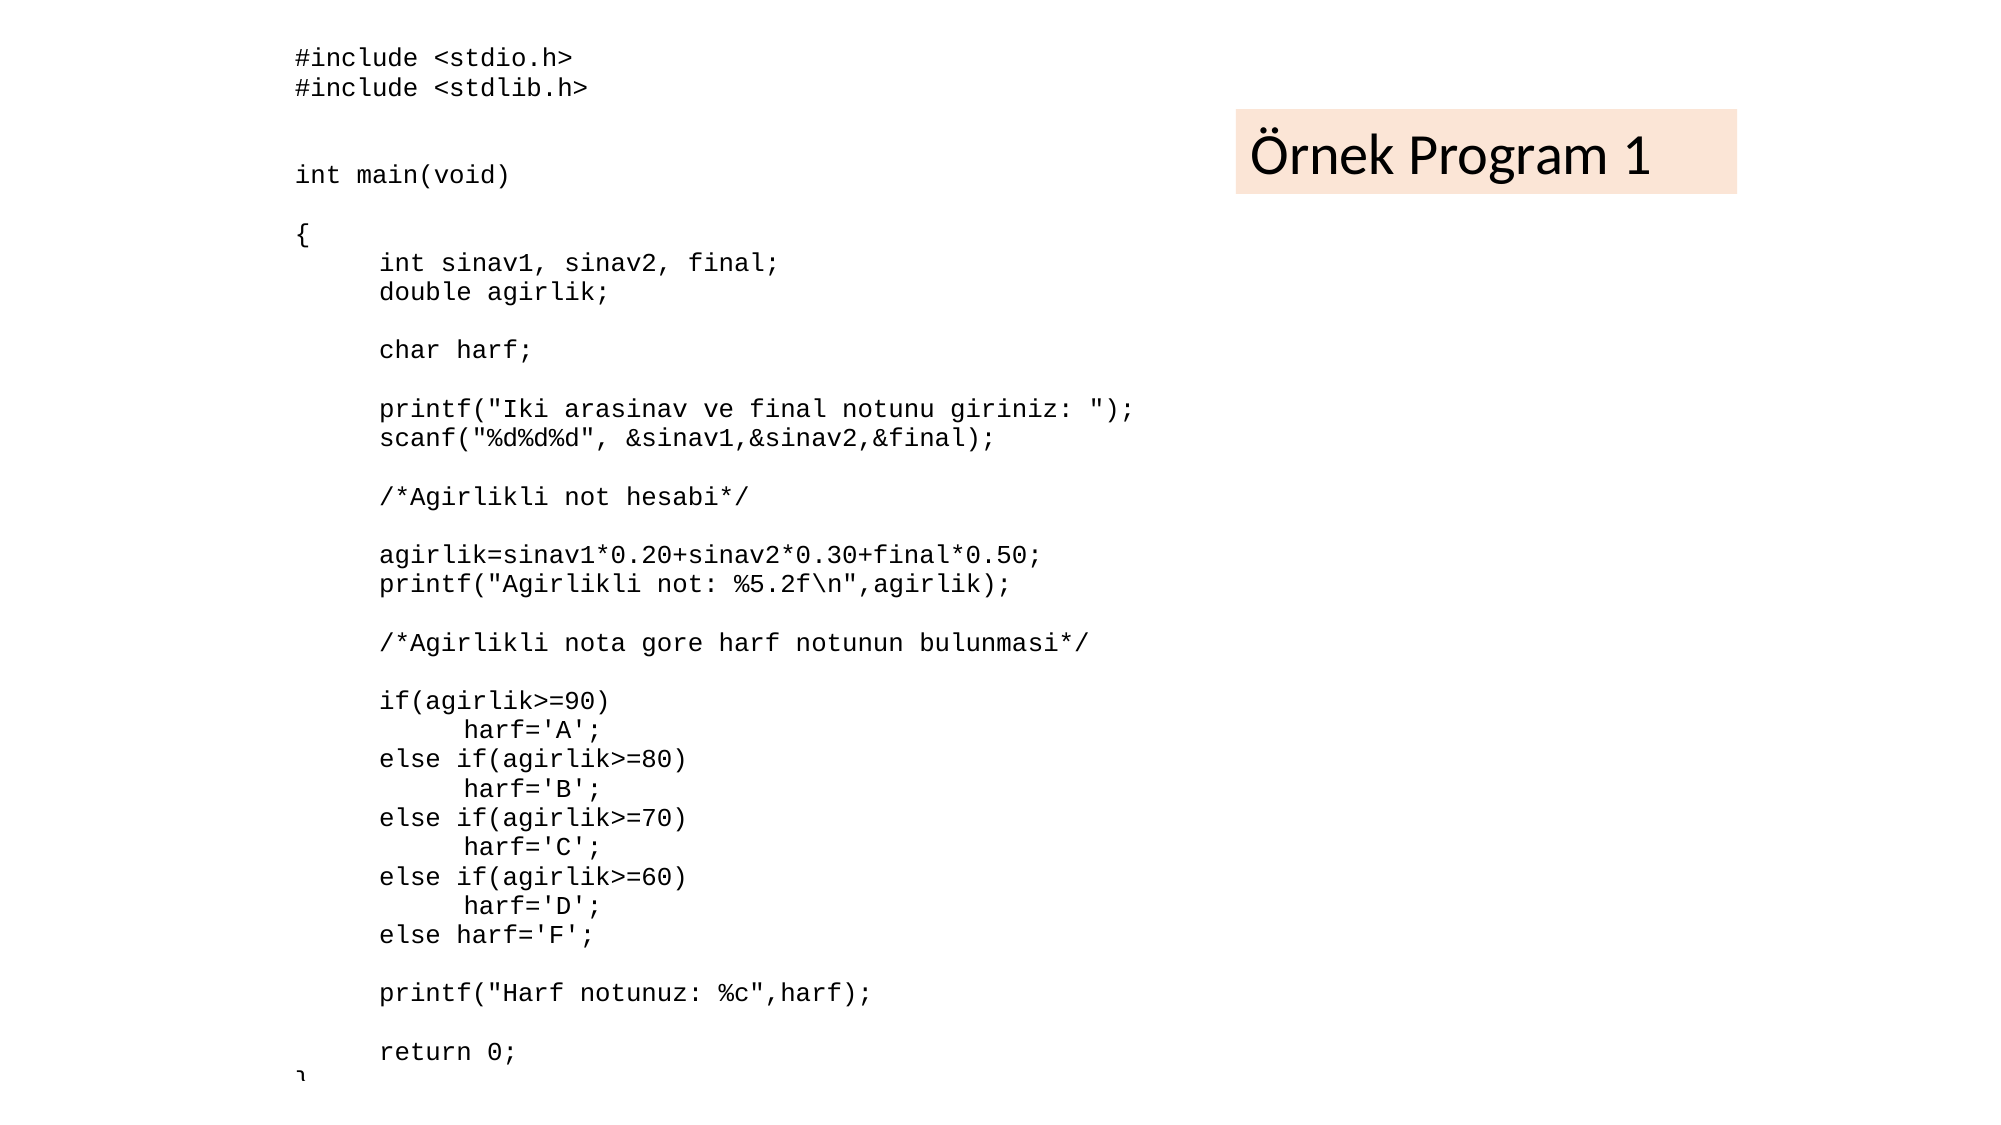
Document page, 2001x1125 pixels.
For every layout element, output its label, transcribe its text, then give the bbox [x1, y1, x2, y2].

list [294, 44, 1393, 1081]
text_box Örnek Program 1 [1393, 109, 1738, 194]
